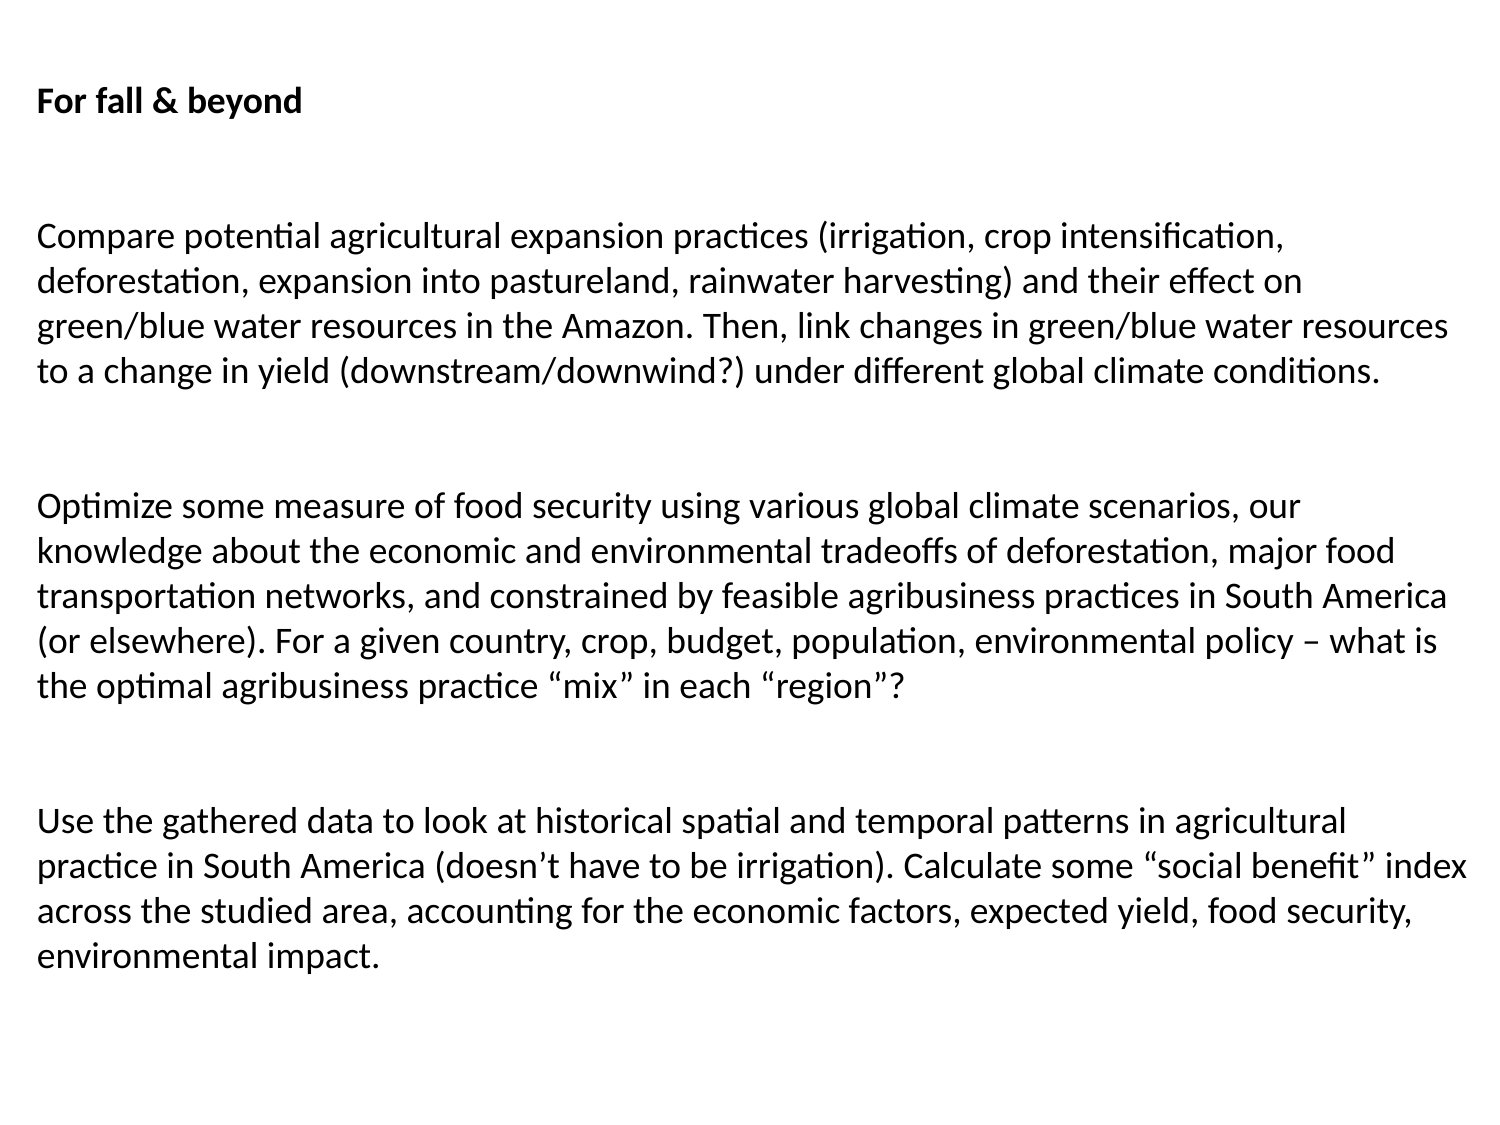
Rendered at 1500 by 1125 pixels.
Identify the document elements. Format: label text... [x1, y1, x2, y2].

text_box For fall & beyond Compare potential agricultural expansion practices (irrigation, crop intensification, deforestation, expansion into pastureland, rainwater harvesting) and their effect on green/blue water resources in the Amazon. Then, link changes in green/blue water resources to a change in yield (downstream/downwind?) under different global climate conditions. Optimize some measure of food security using various global climate scenarios, our knowledge about the economic and environmental tradeoffs of deforestation, major food transportation networks, and constrained by feasible agribusiness practices in South America (or elsewhere). For a given country, crop, budget, population, environmental policy – what is the optimal agribusiness practice “mix” in each “region”? Use the gathered data to look at historical spatial and temporal patterns in agricultural practice in South America (doesn’t have to be irrigation). Calculate some “social benefit” index across the studied area, accounting for the economic factors, expected yield, food security, environmental impact. [22, 68, 1486, 984]
